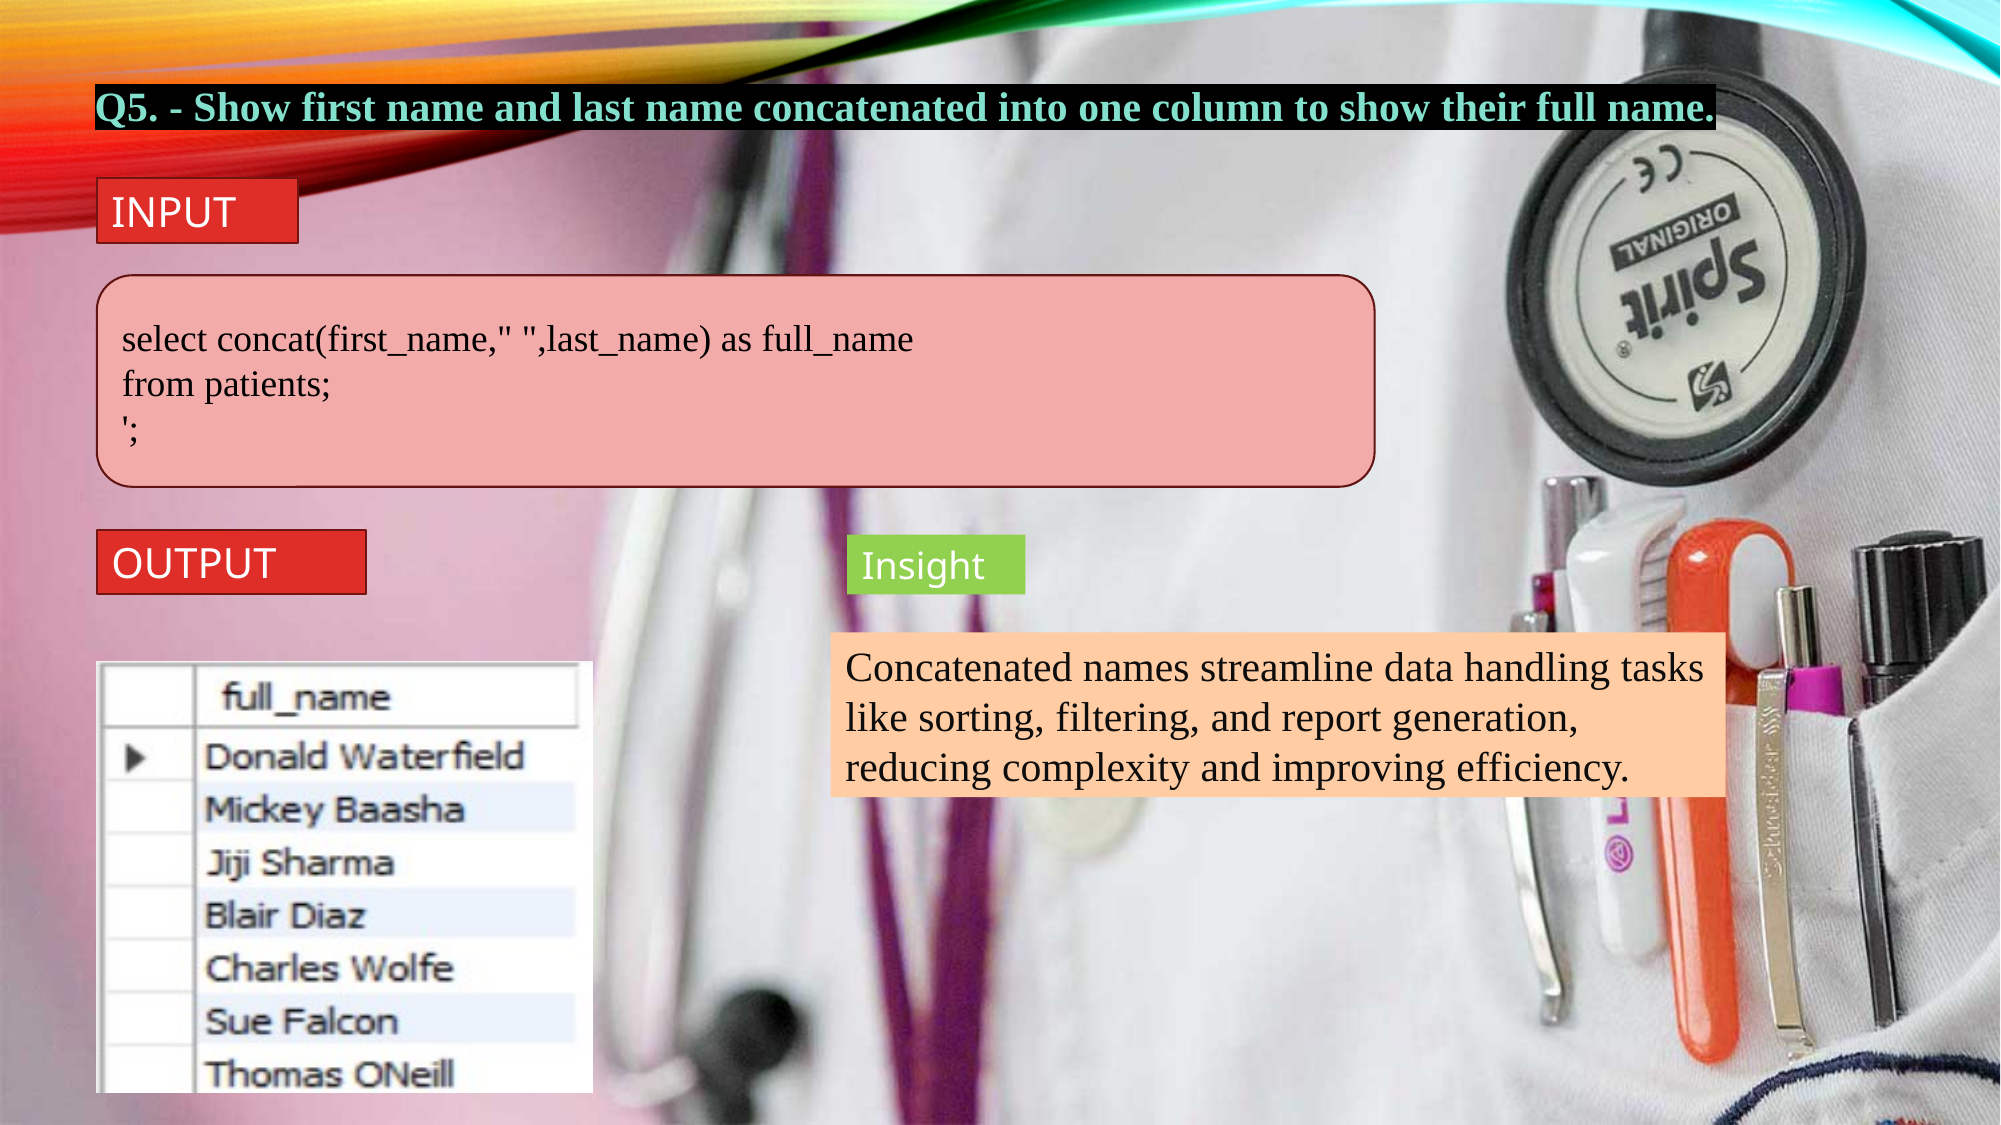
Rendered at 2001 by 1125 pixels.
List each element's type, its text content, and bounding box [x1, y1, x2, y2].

text_box select concat(first_name," ",last_name) as full_name from patients; '; [95, 274, 1376, 488]
picture [0, 0, 2001, 1125]
text_box Concatenated names streamline data handling tasks like sorting, filtering, and report generation, reducing complexity and improving efficiency. [830, 632, 1726, 798]
text_box INPUT [96, 177, 299, 244]
text_box Insight [847, 534, 1026, 595]
text_box Q5. - Show first name and last name concatenated into one column to show their full name. [79, 72, 1888, 137]
text_box OUTPUT [96, 529, 367, 595]
